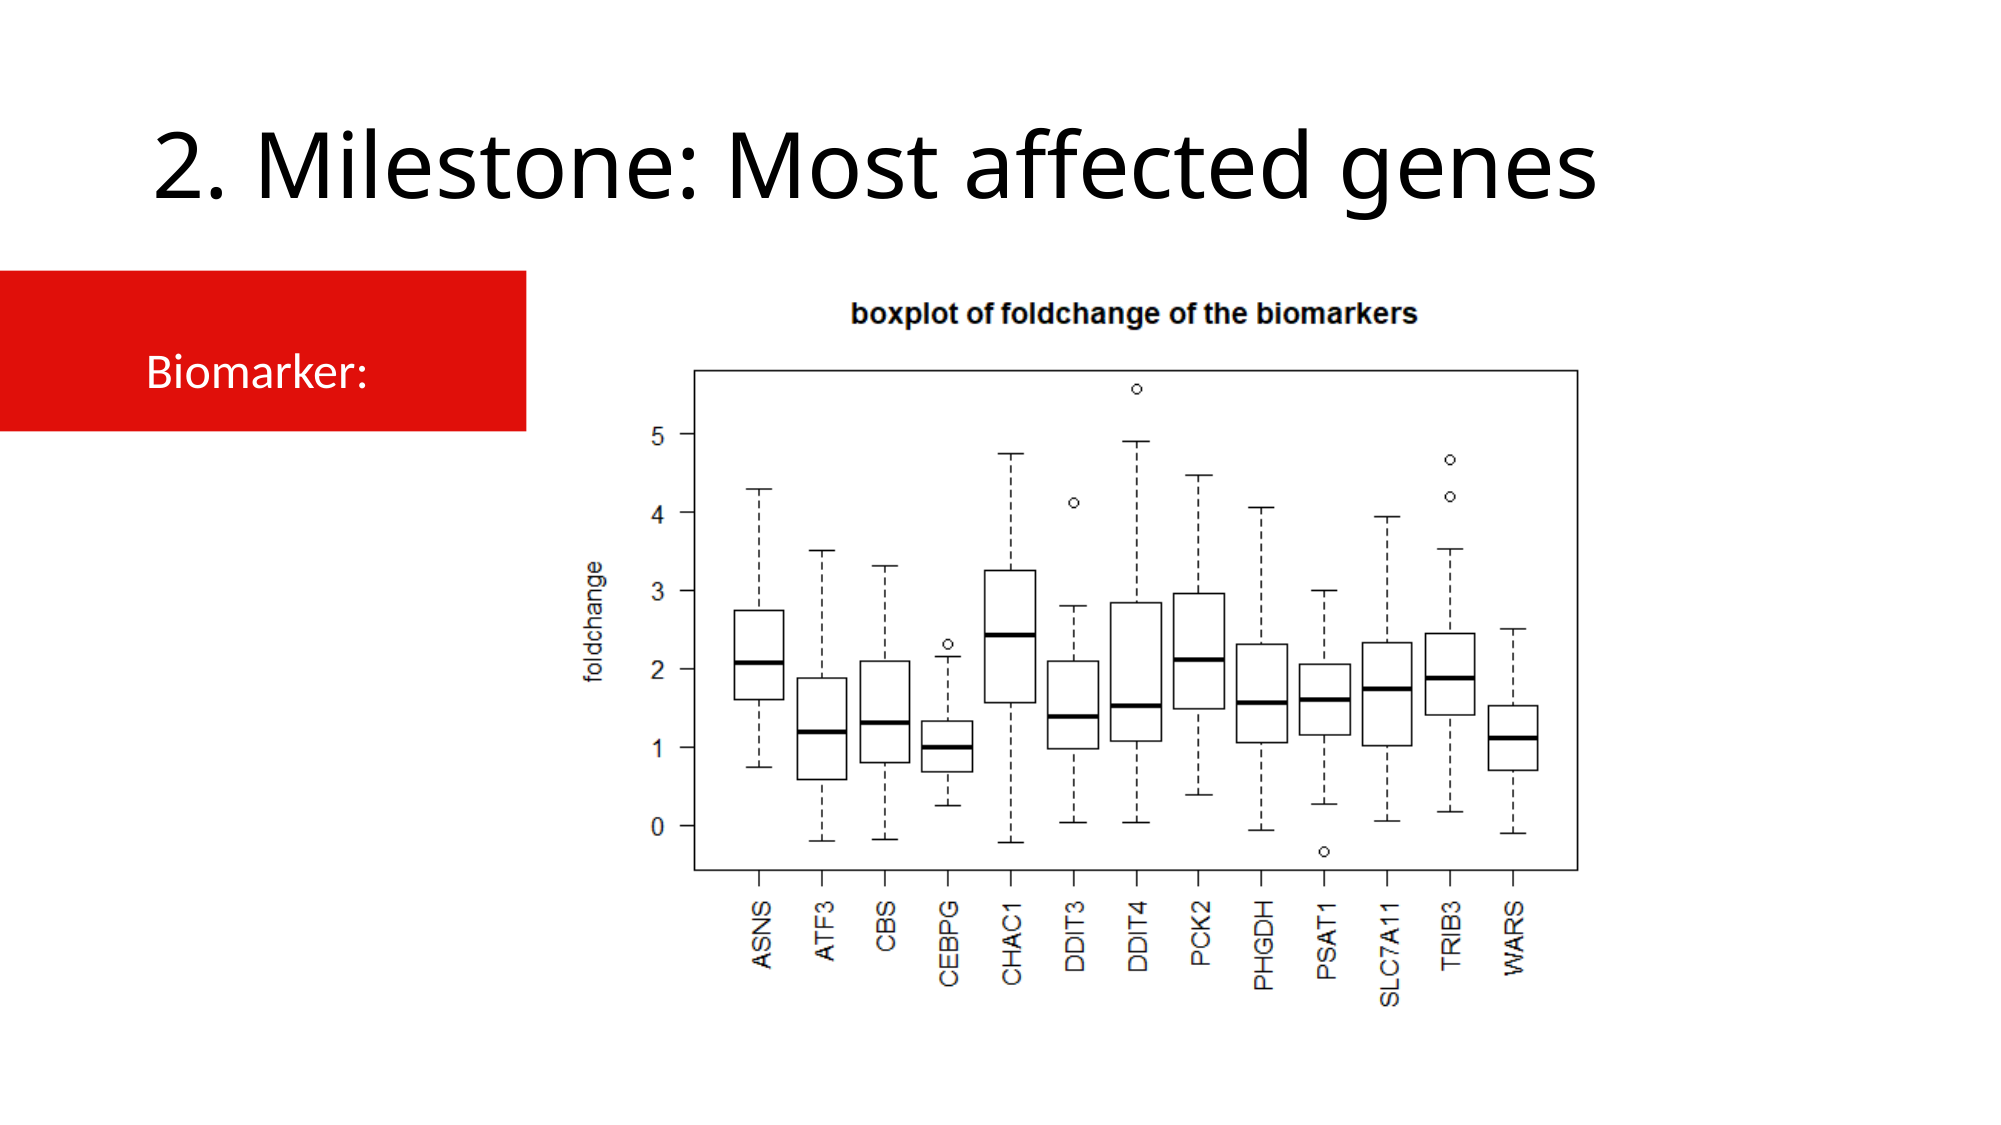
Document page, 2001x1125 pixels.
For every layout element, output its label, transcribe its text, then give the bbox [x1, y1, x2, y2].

text_box Biomarker: [0, 270, 527, 432]
title 2. Milestone: Most affected genes [137, 59, 1863, 278]
picture [565, 238, 1617, 1028]
